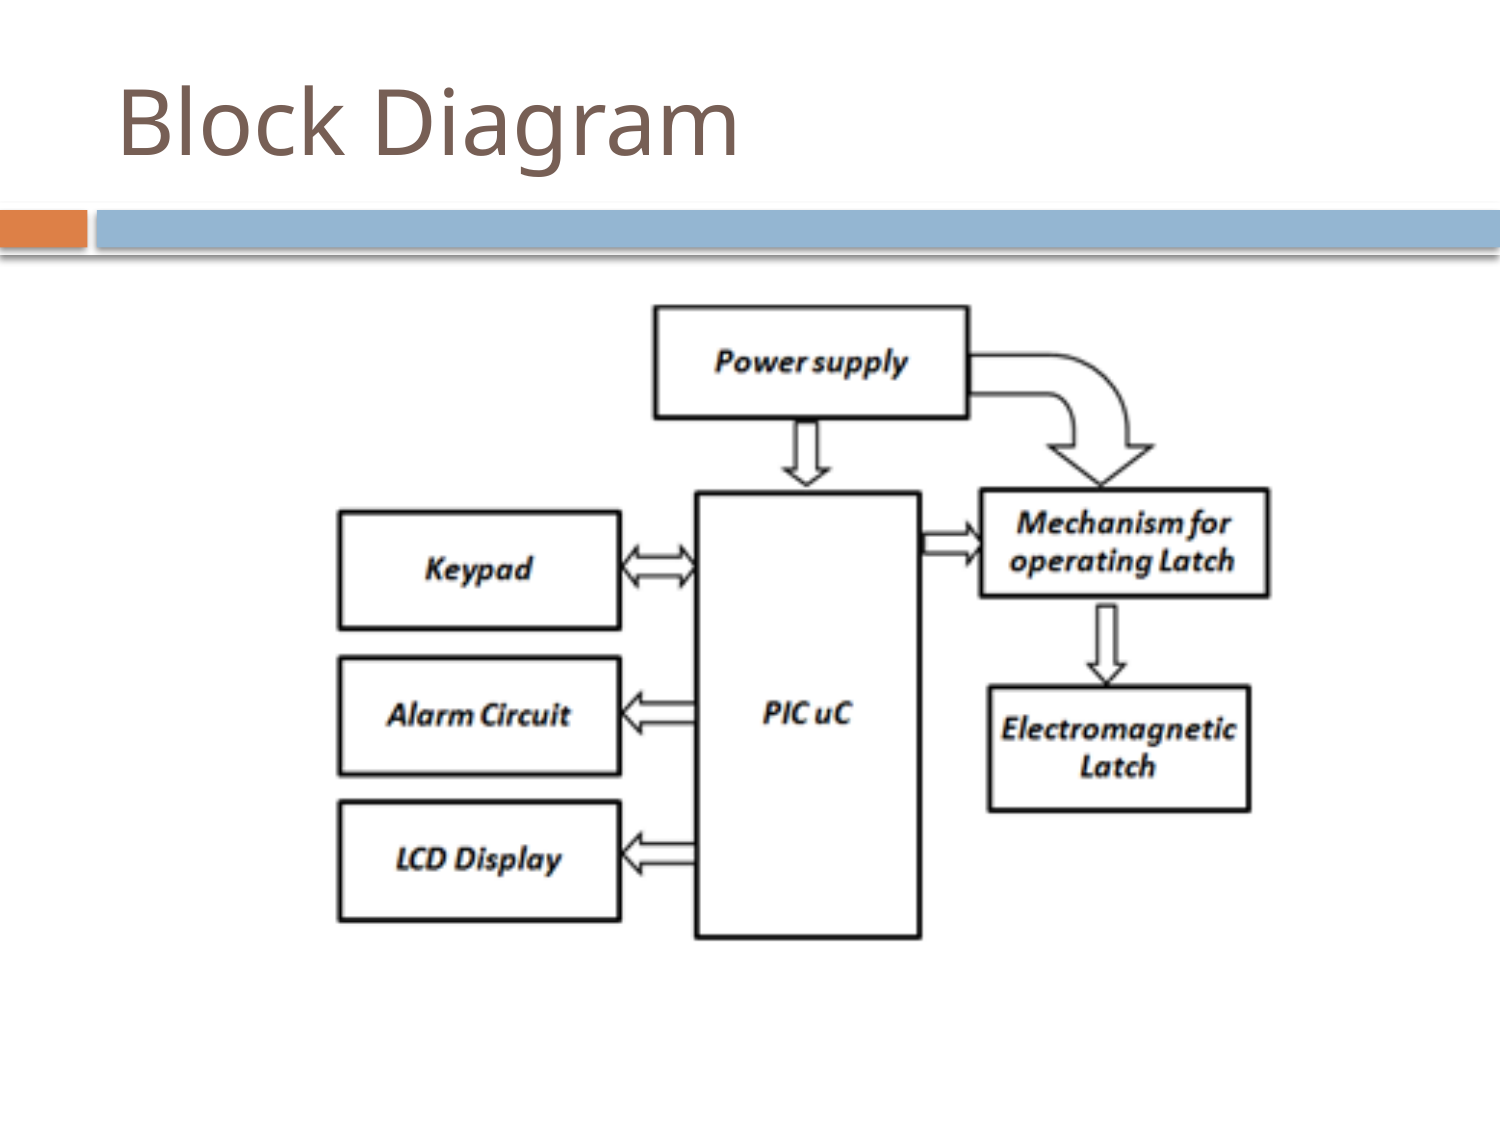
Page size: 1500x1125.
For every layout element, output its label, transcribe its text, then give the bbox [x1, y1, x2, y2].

title Block Diagram [100, 37, 1438, 200]
picture [262, 274, 1316, 1026]
